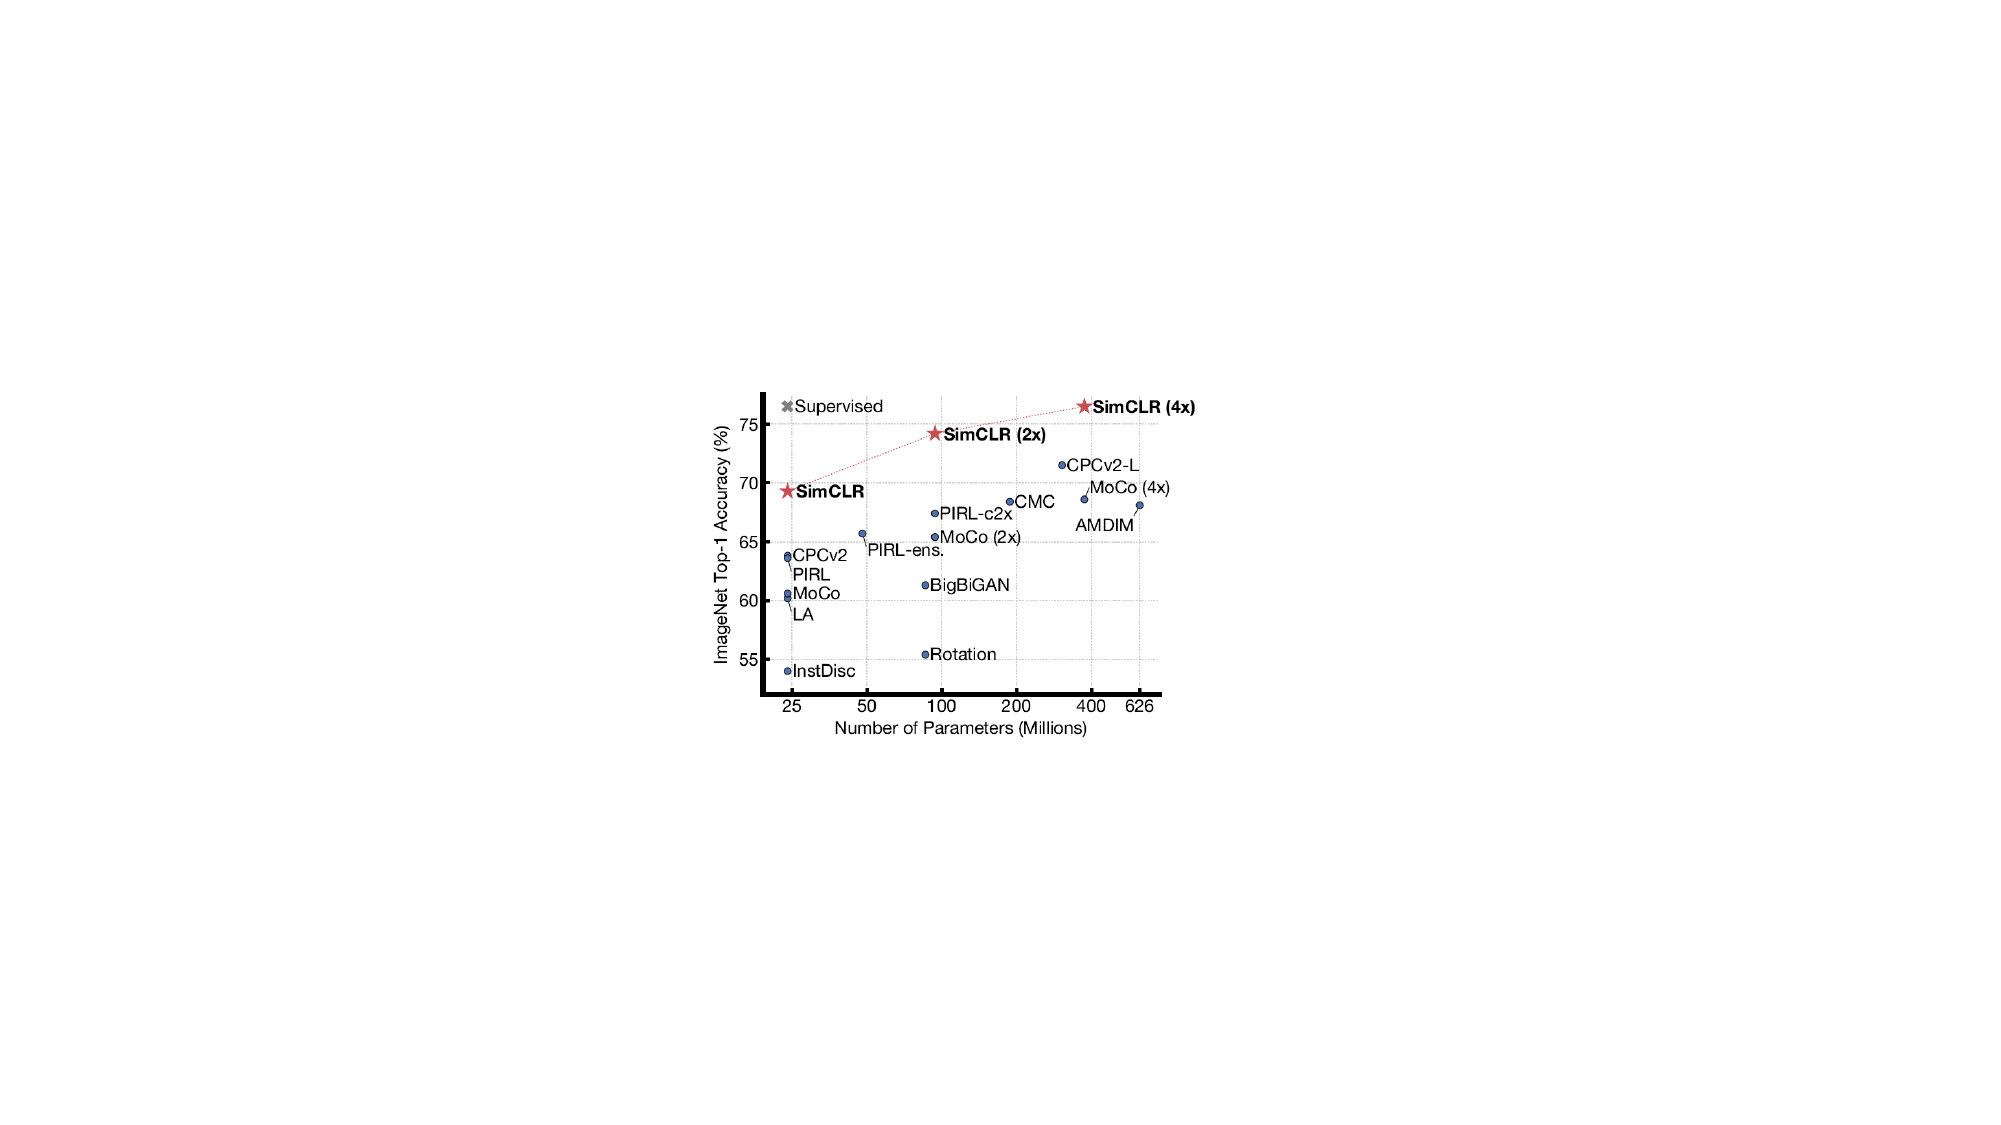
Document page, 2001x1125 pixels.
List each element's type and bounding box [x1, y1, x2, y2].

text_box [588, 244, 1328, 837]
picture [692, 361, 1216, 743]
